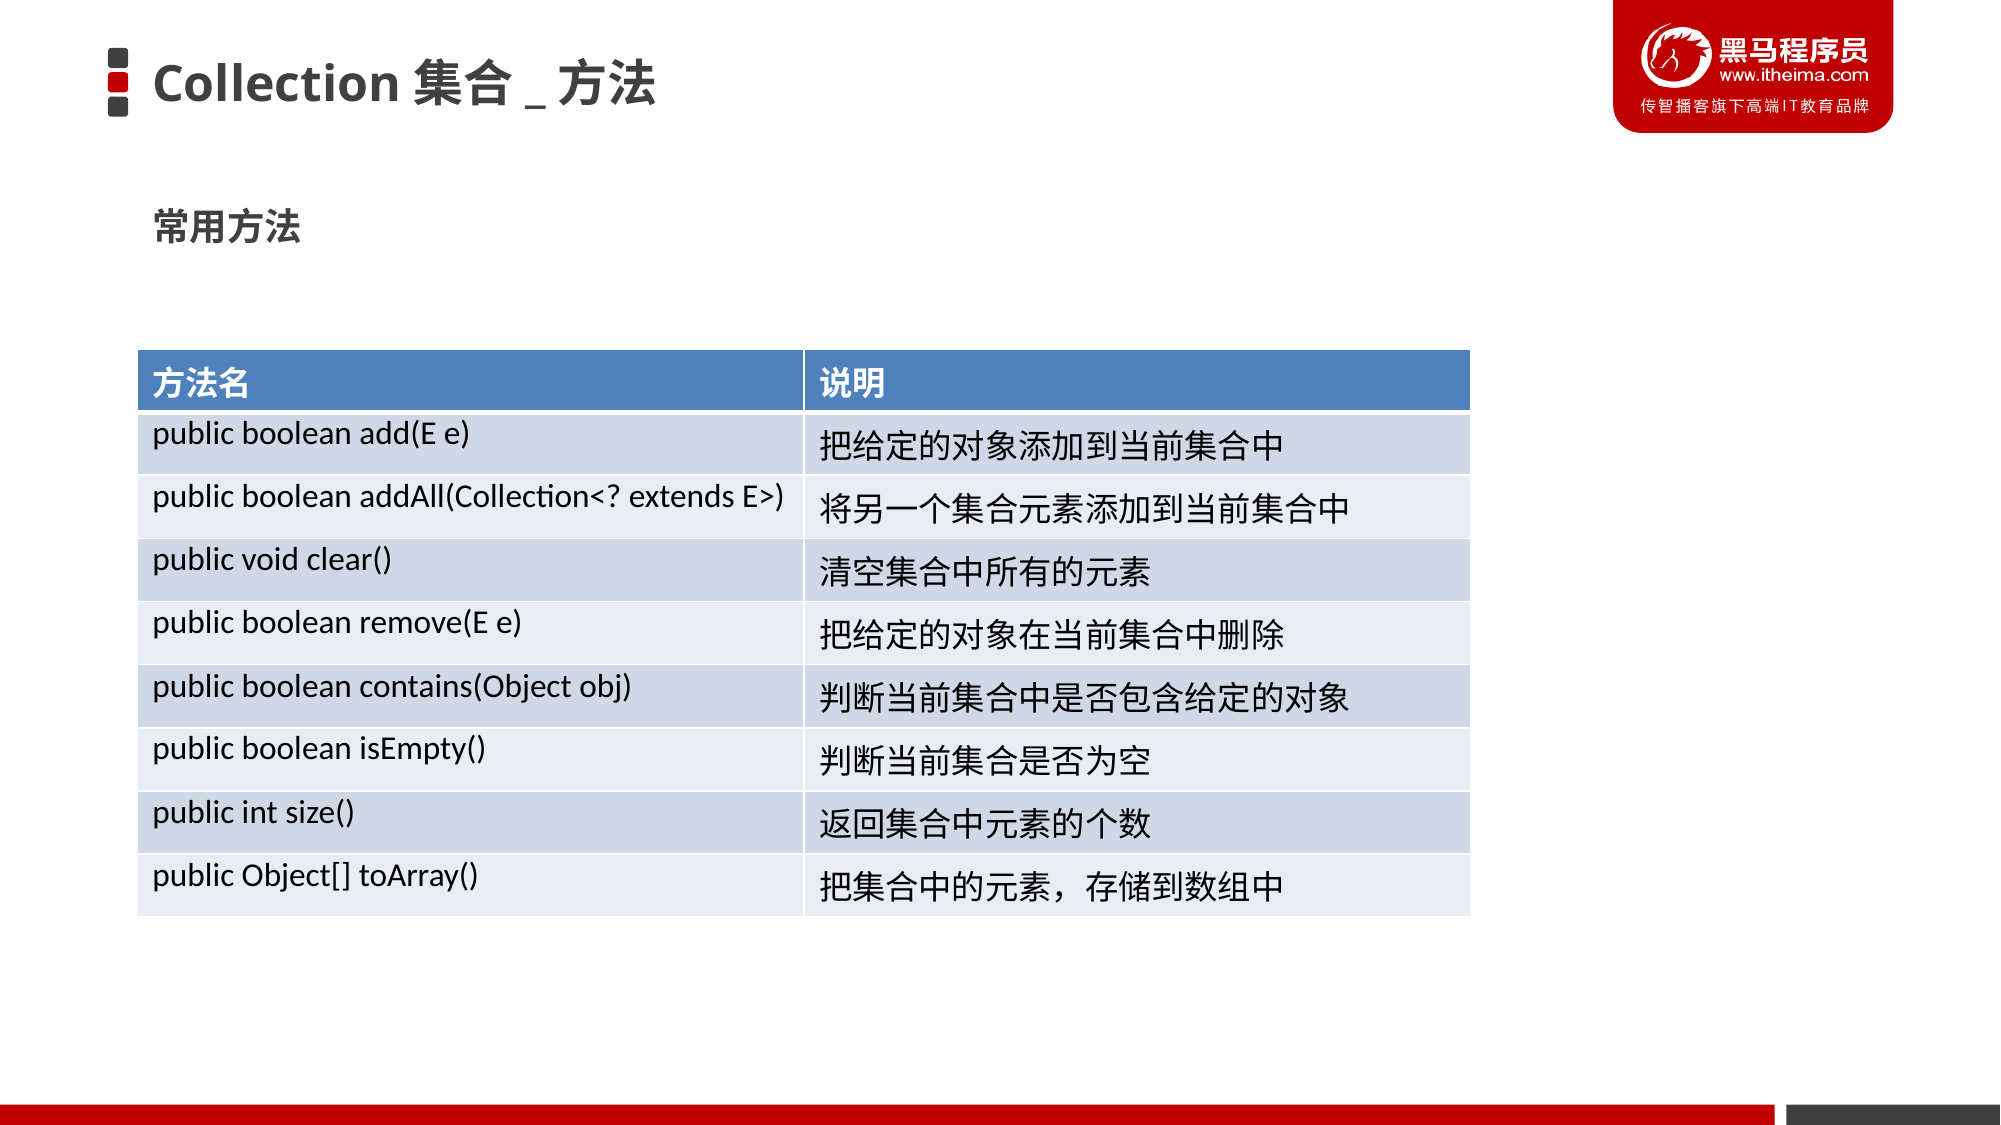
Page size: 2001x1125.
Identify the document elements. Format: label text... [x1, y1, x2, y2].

title Collection集合_方法 [137, 38, 1577, 124]
table_cell public int size() [138, 792, 803, 853]
list 常用方法 [137, 209, 1753, 295]
table_header 方法名 [138, 350, 803, 410]
table_cell public Object[] toArray() [138, 855, 803, 916]
table_cell 把集合中的元素，存储到数组中 [805, 855, 1470, 916]
picture [1616, 11, 1894, 125]
table_cell 返回集合中元素的个数 [805, 792, 1470, 853]
table_cell 把给定的对象添加到当前集合中 [805, 415, 1470, 474]
table_cell public boolean addAll(Collection<? extends E>) [138, 476, 803, 538]
table_cell 把给定的对象在当前集合中删除 [805, 602, 1470, 664]
table_cell public boolean remove(E e) [138, 602, 803, 664]
table_cell 判断当前集合是否为空 [805, 729, 1470, 790]
table_cell public boolean isEmpty() [138, 729, 803, 790]
table_cell public boolean add(E e) [138, 415, 803, 474]
table_cell 清空集合中所有的元素 [805, 539, 1470, 601]
table_cell public void clear() [138, 539, 803, 601]
table_header 说明 [805, 350, 1470, 410]
table_cell 将另一个集合元素添加到当前集合中 [805, 476, 1470, 538]
table_cell 判断当前集合中是否包含给定的对象 [805, 665, 1470, 727]
table_cell public boolean contains(Object obj) [138, 665, 803, 727]
